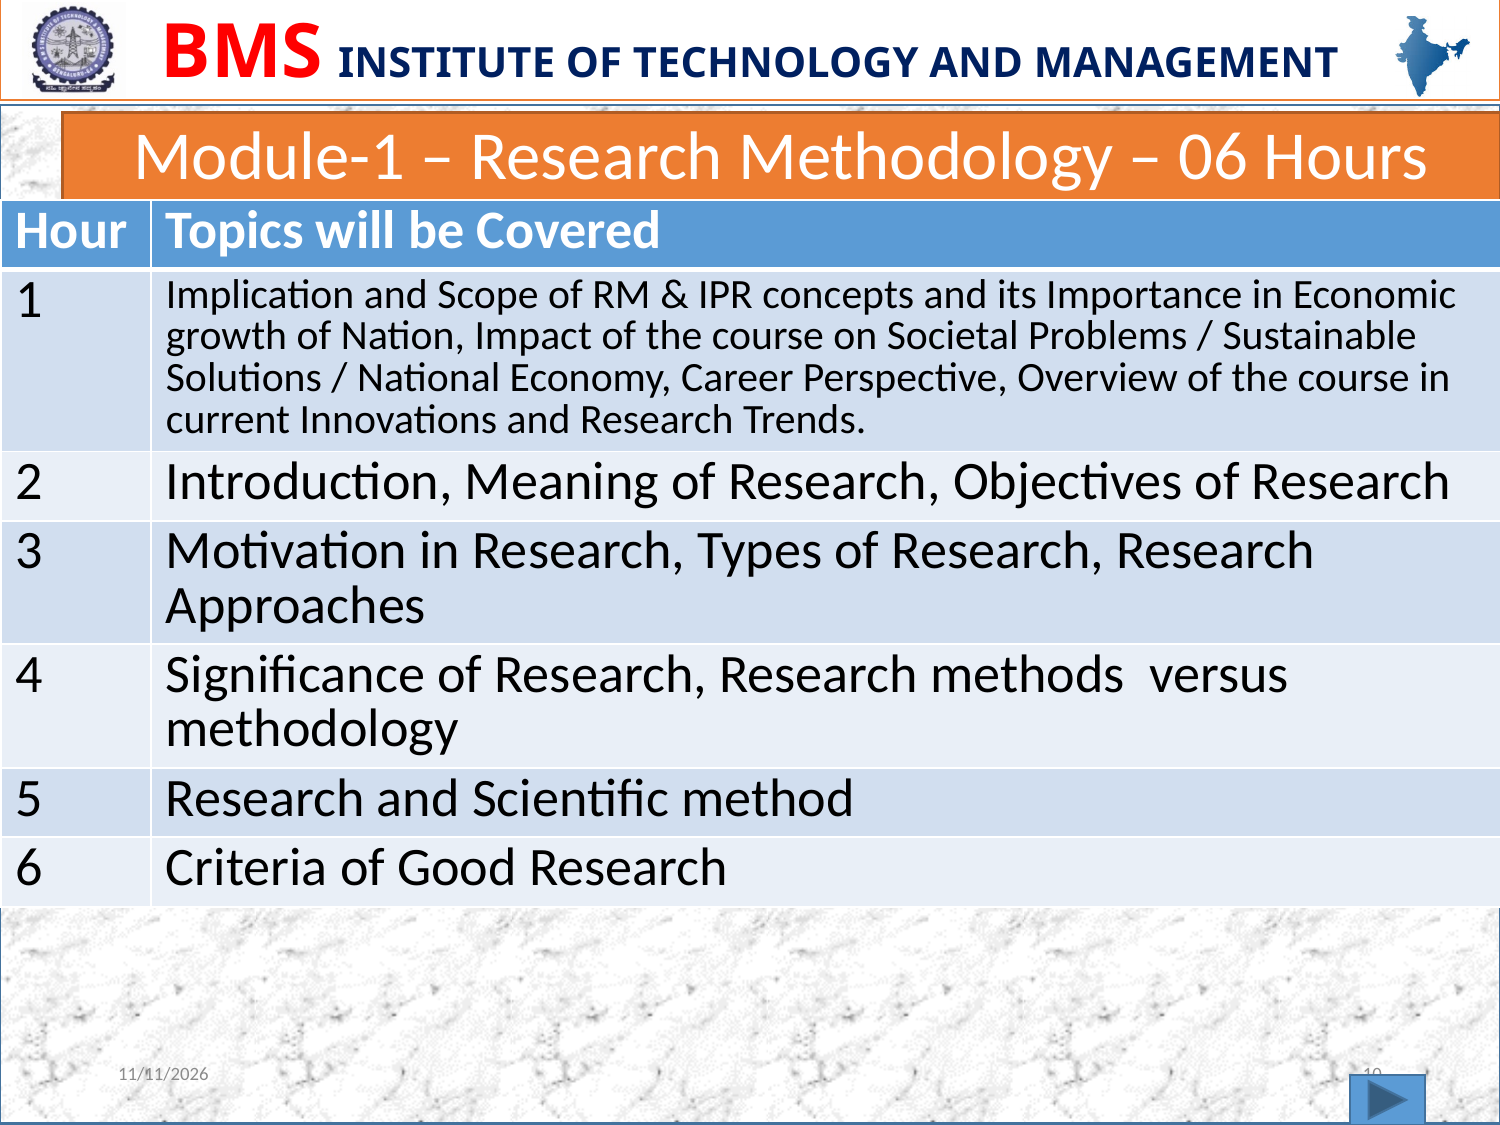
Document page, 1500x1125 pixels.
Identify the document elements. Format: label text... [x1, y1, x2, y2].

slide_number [103, 1042, 441, 1103]
table_cell 4 [2, 645, 150, 767]
table_cell Criteria of Good Research [152, 838, 1500, 906]
picture [1, 106, 1499, 199]
table_cell Introduction, Meaning of Research, Objectives of Research [152, 452, 1500, 520]
table_cell 3 [2, 522, 150, 643]
picture [1395, 16, 1471, 98]
table_cell Significance of Research, Research methods versus methodology [152, 645, 1500, 767]
table_cell 1 [2, 272, 150, 451]
slide_number 10 [1059, 1042, 1397, 1103]
table_cell Implication and Scope of RM & IPR concepts and its Importance in Economic growth of Nation, Impact of the course on Societal Problems / Sustainable Solutions / National Economy, Career Perspective, Overview of the course in current Innovations and Research Trends. [152, 272, 1500, 451]
table_cell Research and Scientific method [152, 769, 1500, 836]
text_box [1349, 1074, 1426, 1125]
table_cell 2 [2, 452, 150, 520]
picture [1, 908, 1499, 1122]
table_cell 6 [2, 838, 150, 906]
table_cell 5 [2, 769, 150, 836]
picture [22, 2, 126, 98]
table_header Topics will be Covered [152, 201, 1500, 267]
table_cell Motivation in Research, Types of Research, Research Approaches [152, 522, 1500, 643]
table_header Hour [2, 201, 150, 267]
title Module-1 – Research Methodology – 06 Hours [61, 111, 1500, 199]
